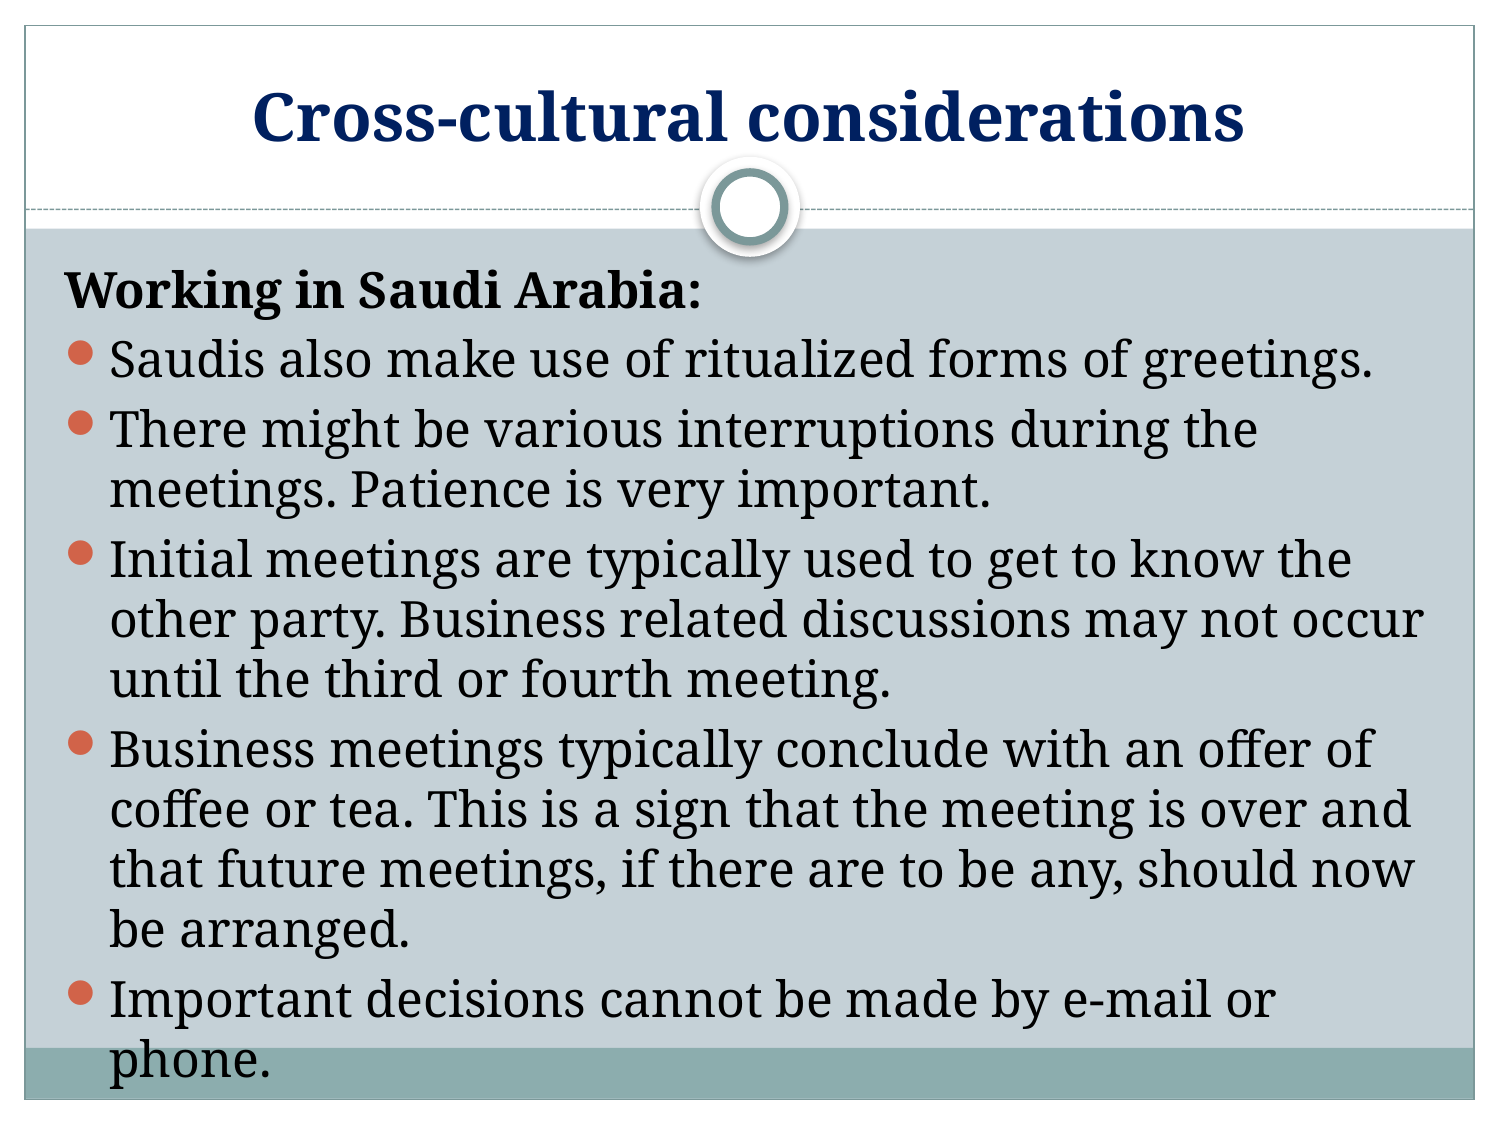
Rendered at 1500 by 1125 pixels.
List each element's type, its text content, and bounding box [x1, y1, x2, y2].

list Working in Saudi Arabia: Saudis also make use of ritualized forms of greetings. There might be various interruptions during the meetings. Patience is very important. Initial meetings are typically used to get to know the other party. Business related discussions may not occur until the third or fourth meeting. Business meetings typically conclude with an offer of coffee or tea. This is a sign that the meeting is over and that future meetings, if there are to be any, should now be arranged. Important decisions cannot be made by e-mail or phone. [49, 250, 1454, 1001]
title Cross-cultural considerations [49, 37, 1450, 162]
